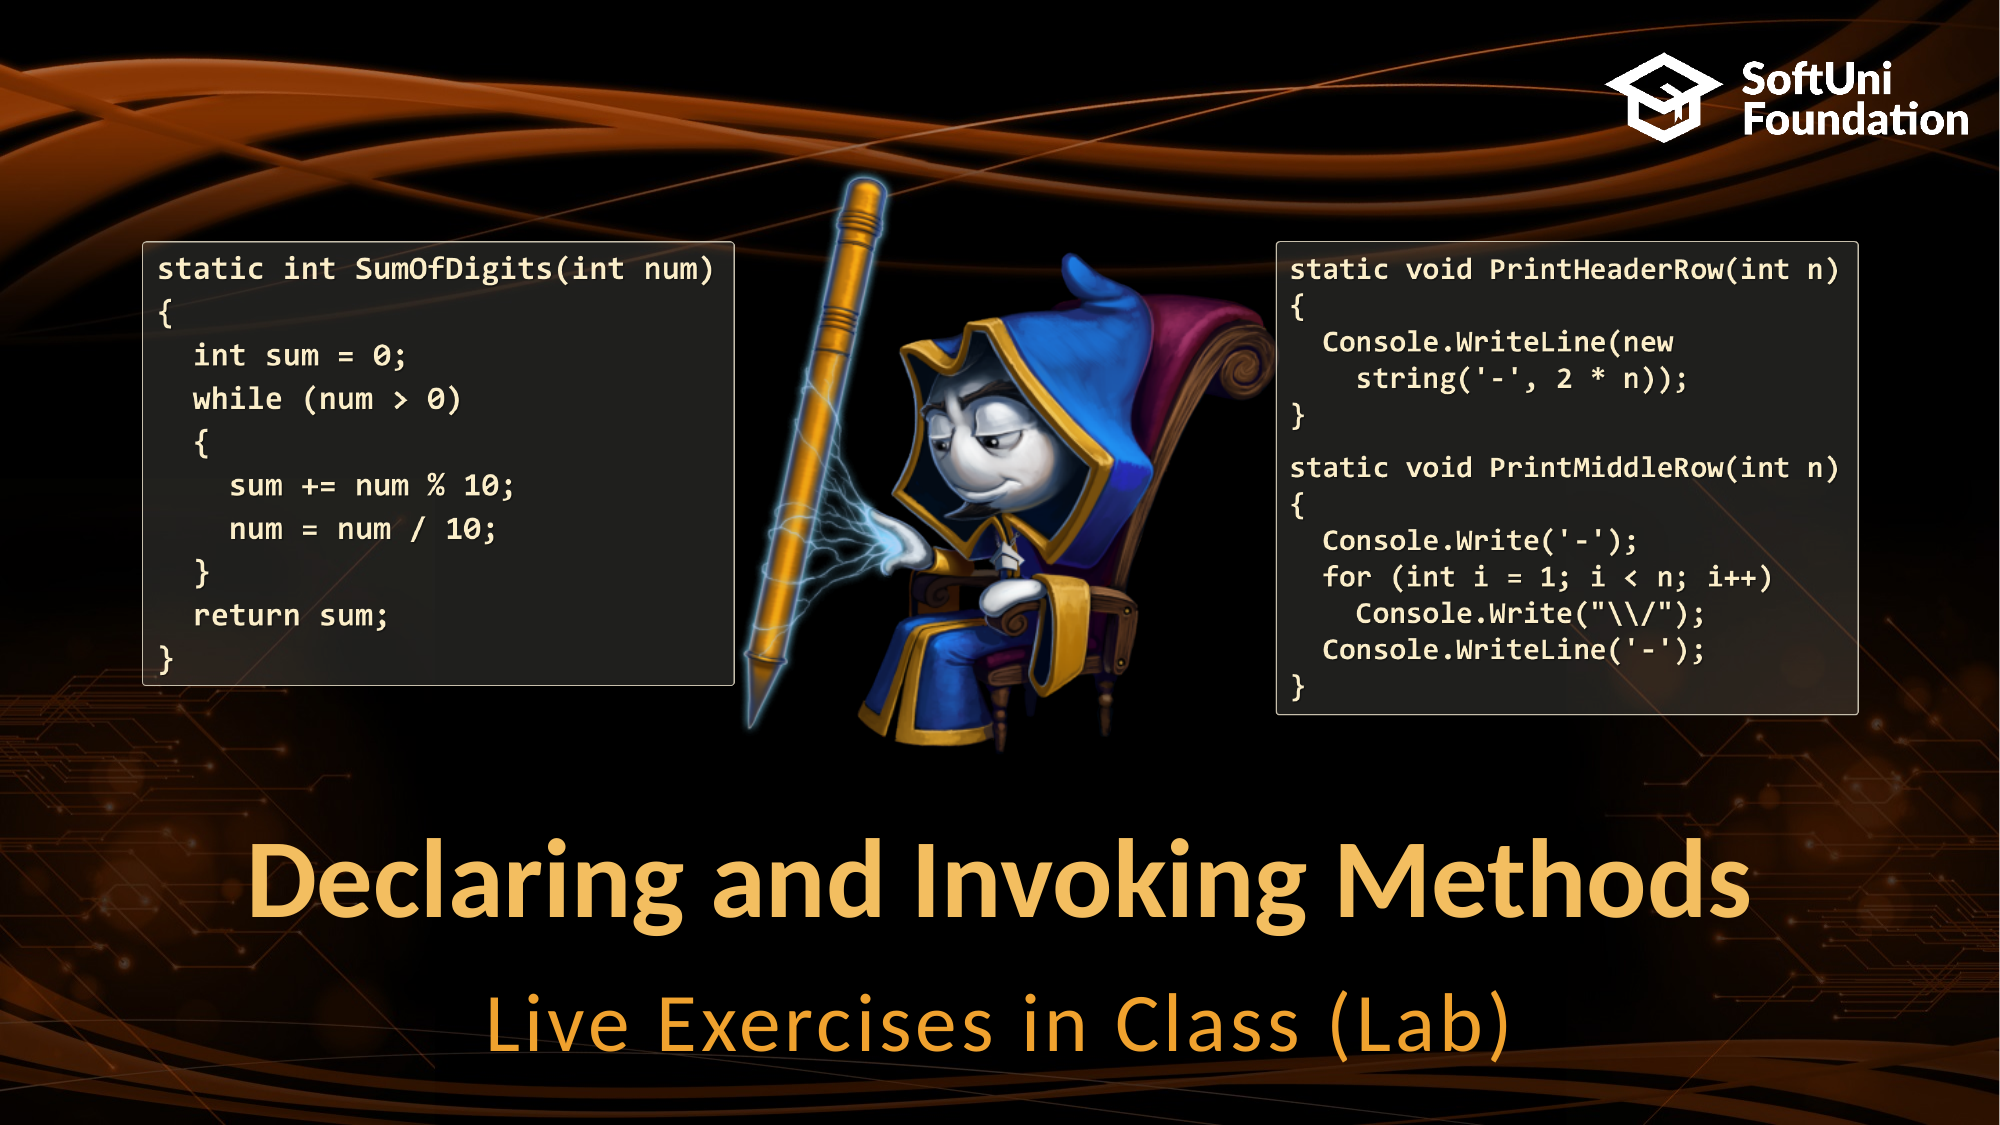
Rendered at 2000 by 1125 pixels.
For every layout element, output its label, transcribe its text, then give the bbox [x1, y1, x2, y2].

picture [0, 0, 2000, 1125]
list Live Exercises in Class (Lab) [149, 957, 1850, 1075]
title Declaring and Invoking Methods [149, 812, 1850, 948]
